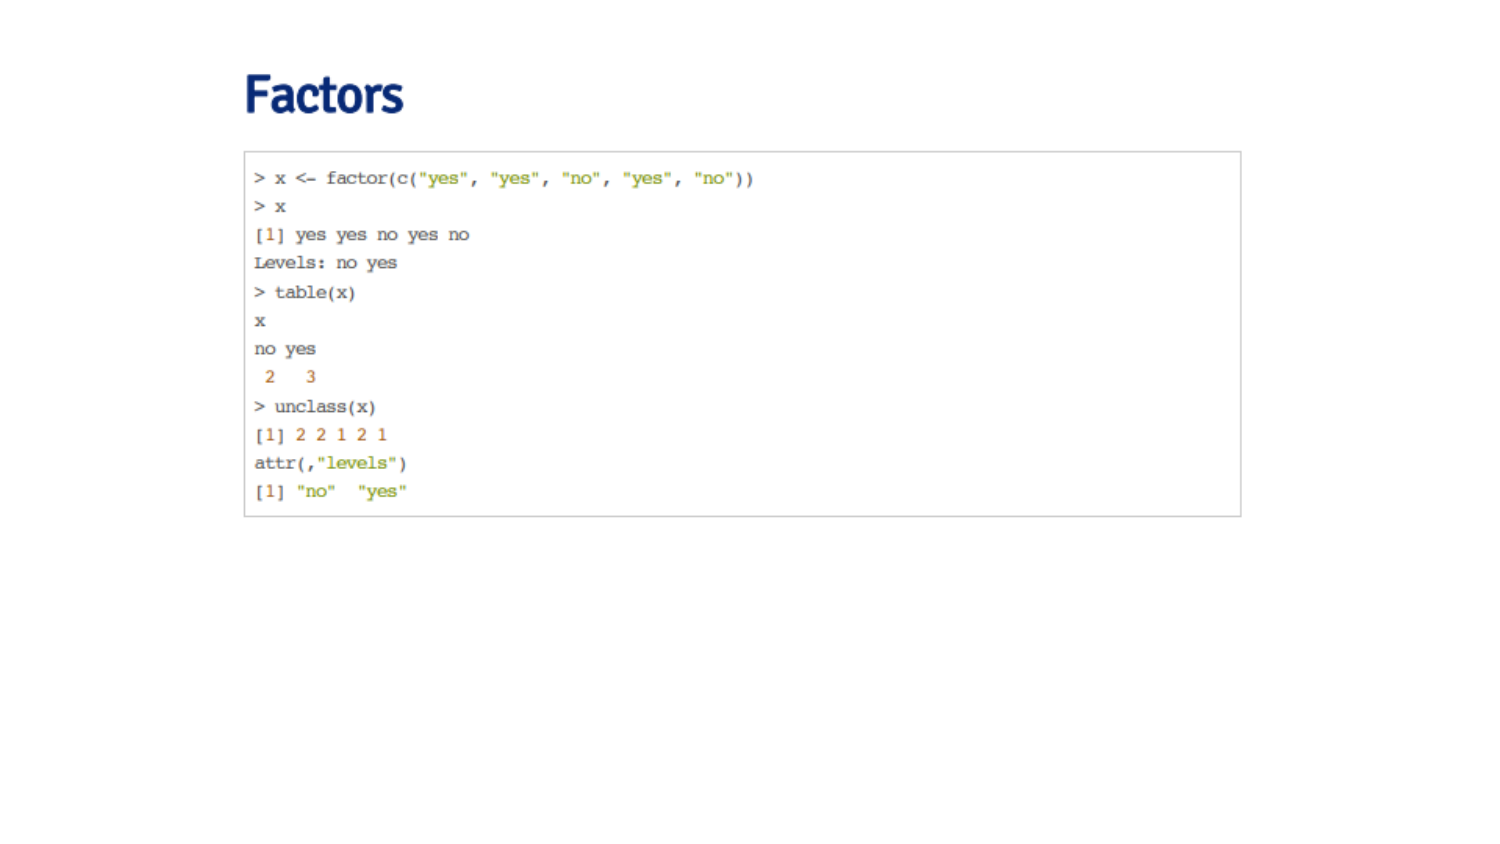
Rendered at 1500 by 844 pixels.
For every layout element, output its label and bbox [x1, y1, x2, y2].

picture [147, 26, 1353, 818]
